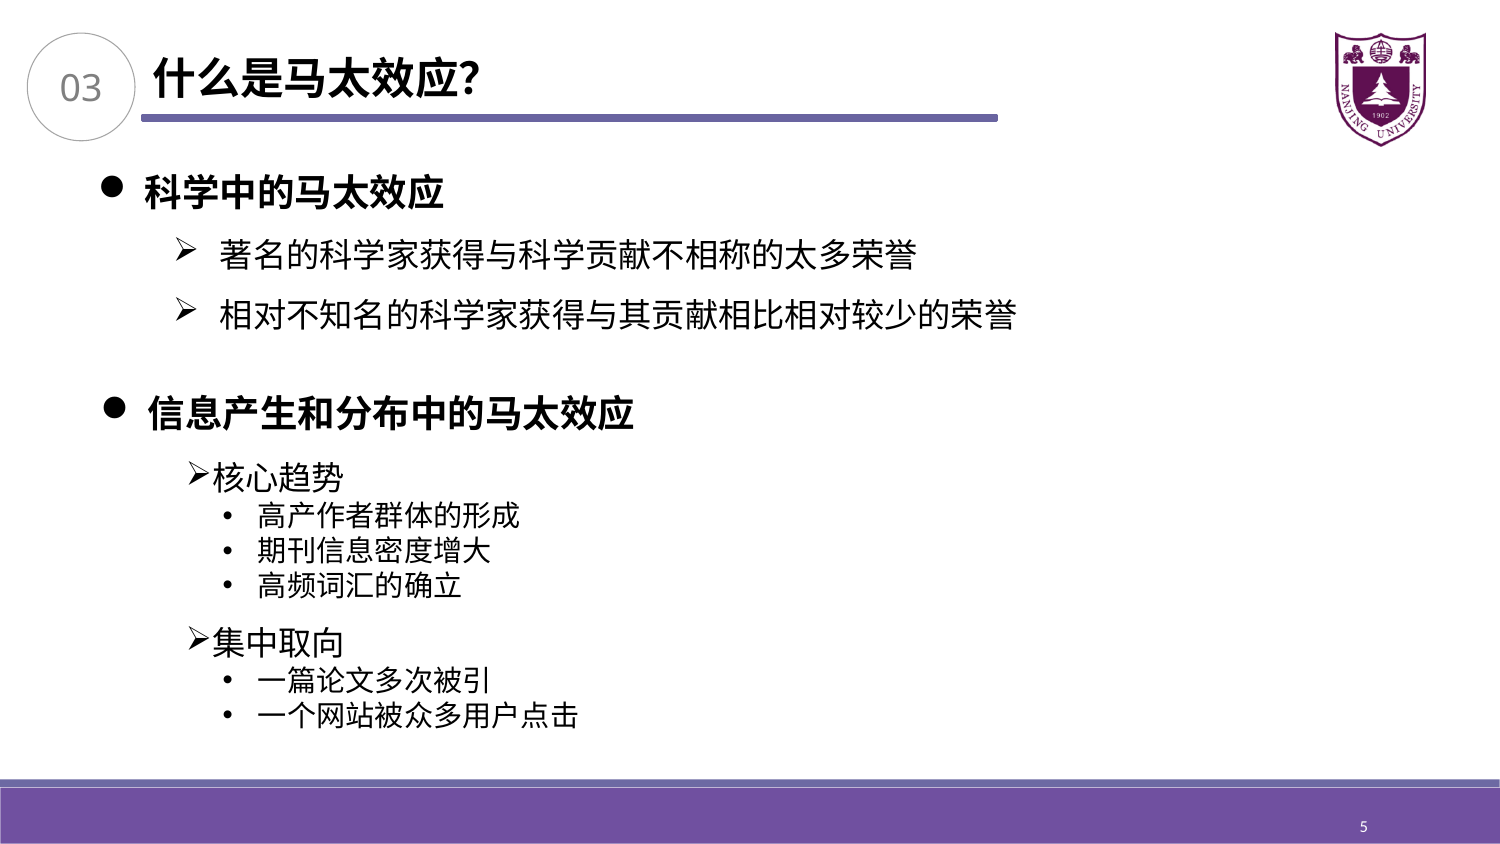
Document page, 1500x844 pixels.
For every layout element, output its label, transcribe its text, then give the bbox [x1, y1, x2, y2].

text_box 什么是马太效应？ [141, 45, 515, 109]
text_box 科学中的马太效应 著名的科学家获得与科学贡献不相称的太多荣誉 相对不知名的科学家获得与其贡献相比相对较少的荣誉 [86, 140, 1331, 407]
text_box 核心趋势 高产作者群体的形成 期刊信息密度增大 高频词汇的确立 集中取向 一篇论文多次被引 一个网站被众多用户点击 [171, 430, 922, 740]
text_box [141, 114, 998, 122]
text_box 03 [25, 31, 137, 143]
text_box 信息产生和分布中的马太效应 [89, 361, 1333, 441]
slide_number 5 [1218, 803, 1380, 844]
picture [1334, 31, 1427, 147]
